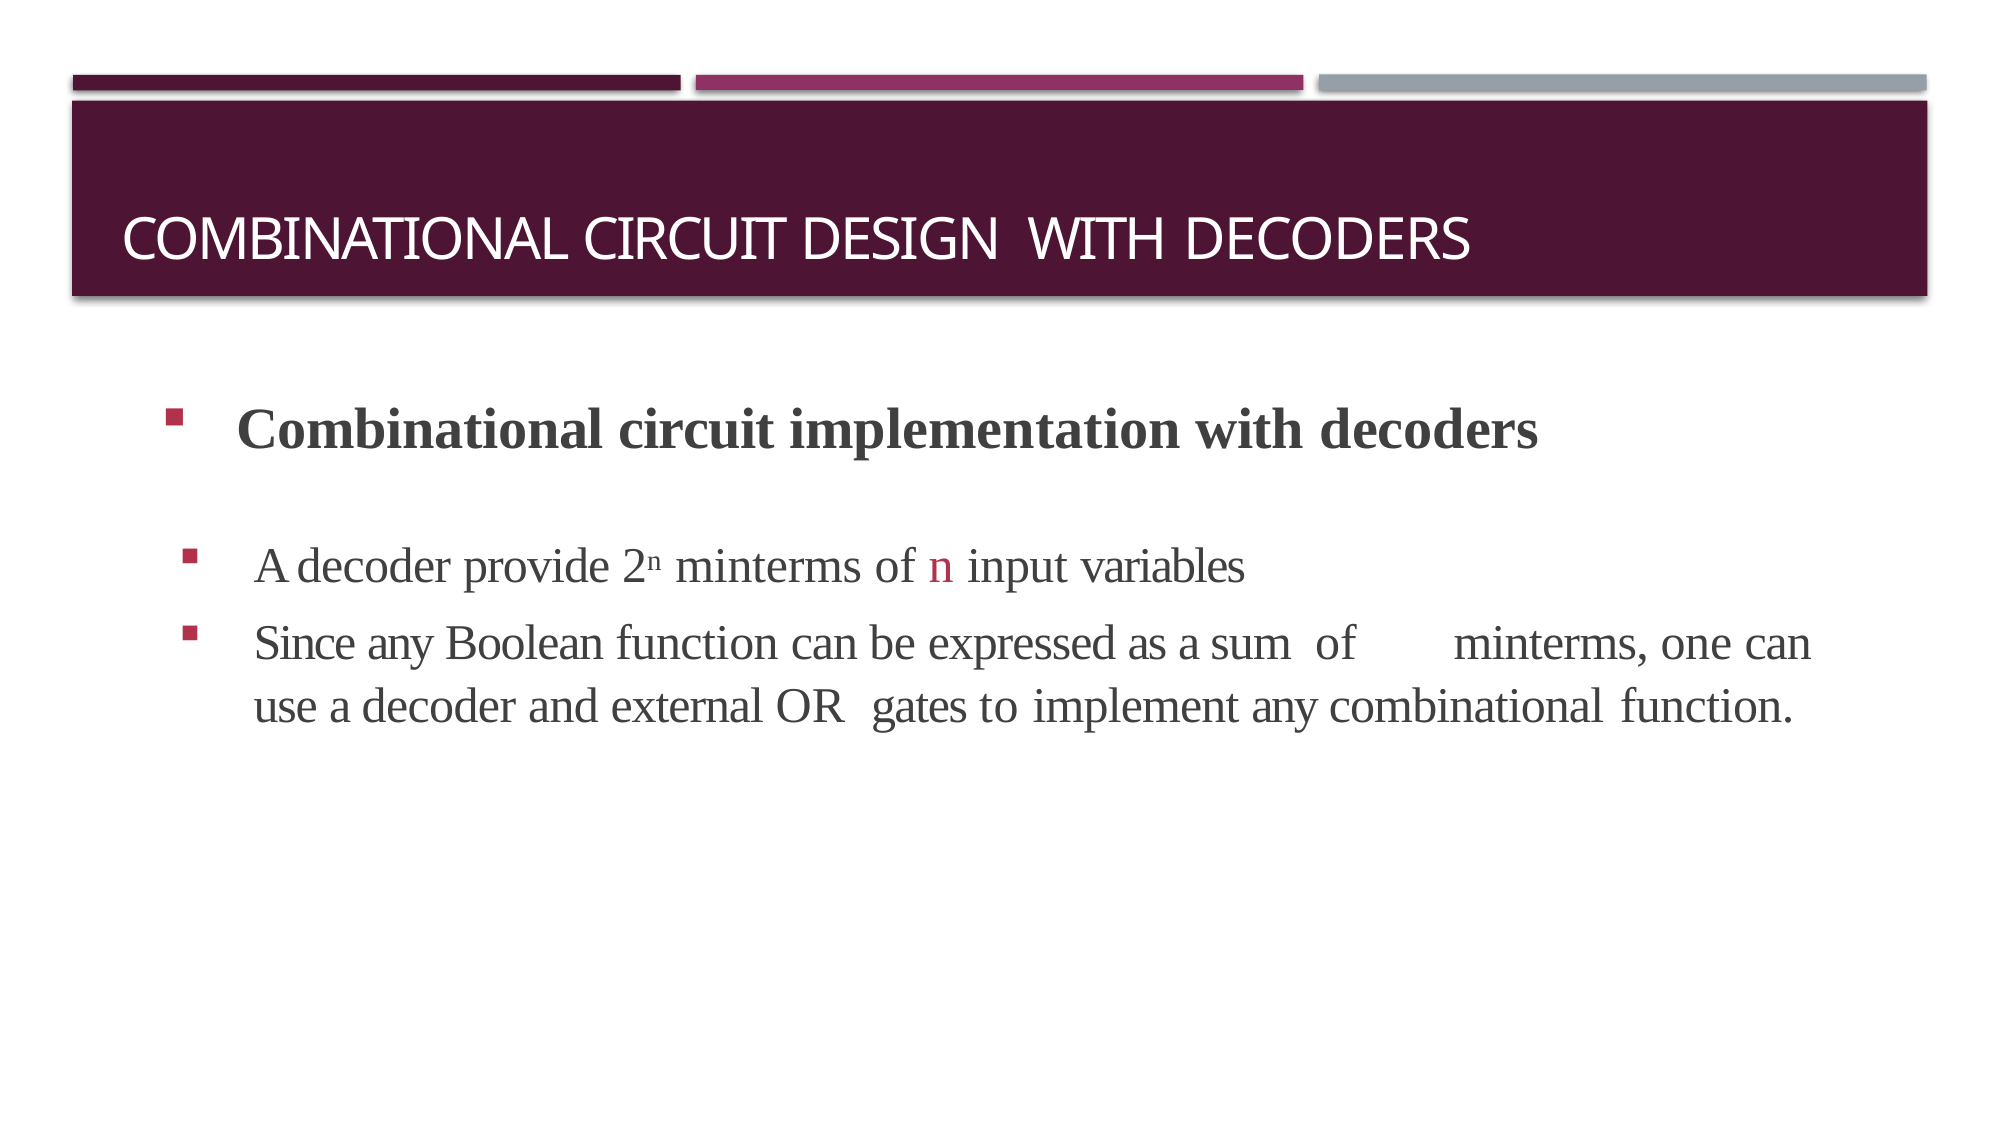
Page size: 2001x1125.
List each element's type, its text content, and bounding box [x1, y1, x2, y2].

title Combinational Circuit Design with Decoders [119, 63, 1573, 272]
text_box Combinational circuit implementation with decoders A decoder provide 2n minterms of n input variables Since any Boolean function can be expressed as a sum of minterms, one can use a decoder and external OR gates to implement any combinational function. [154, 387, 1846, 733]
